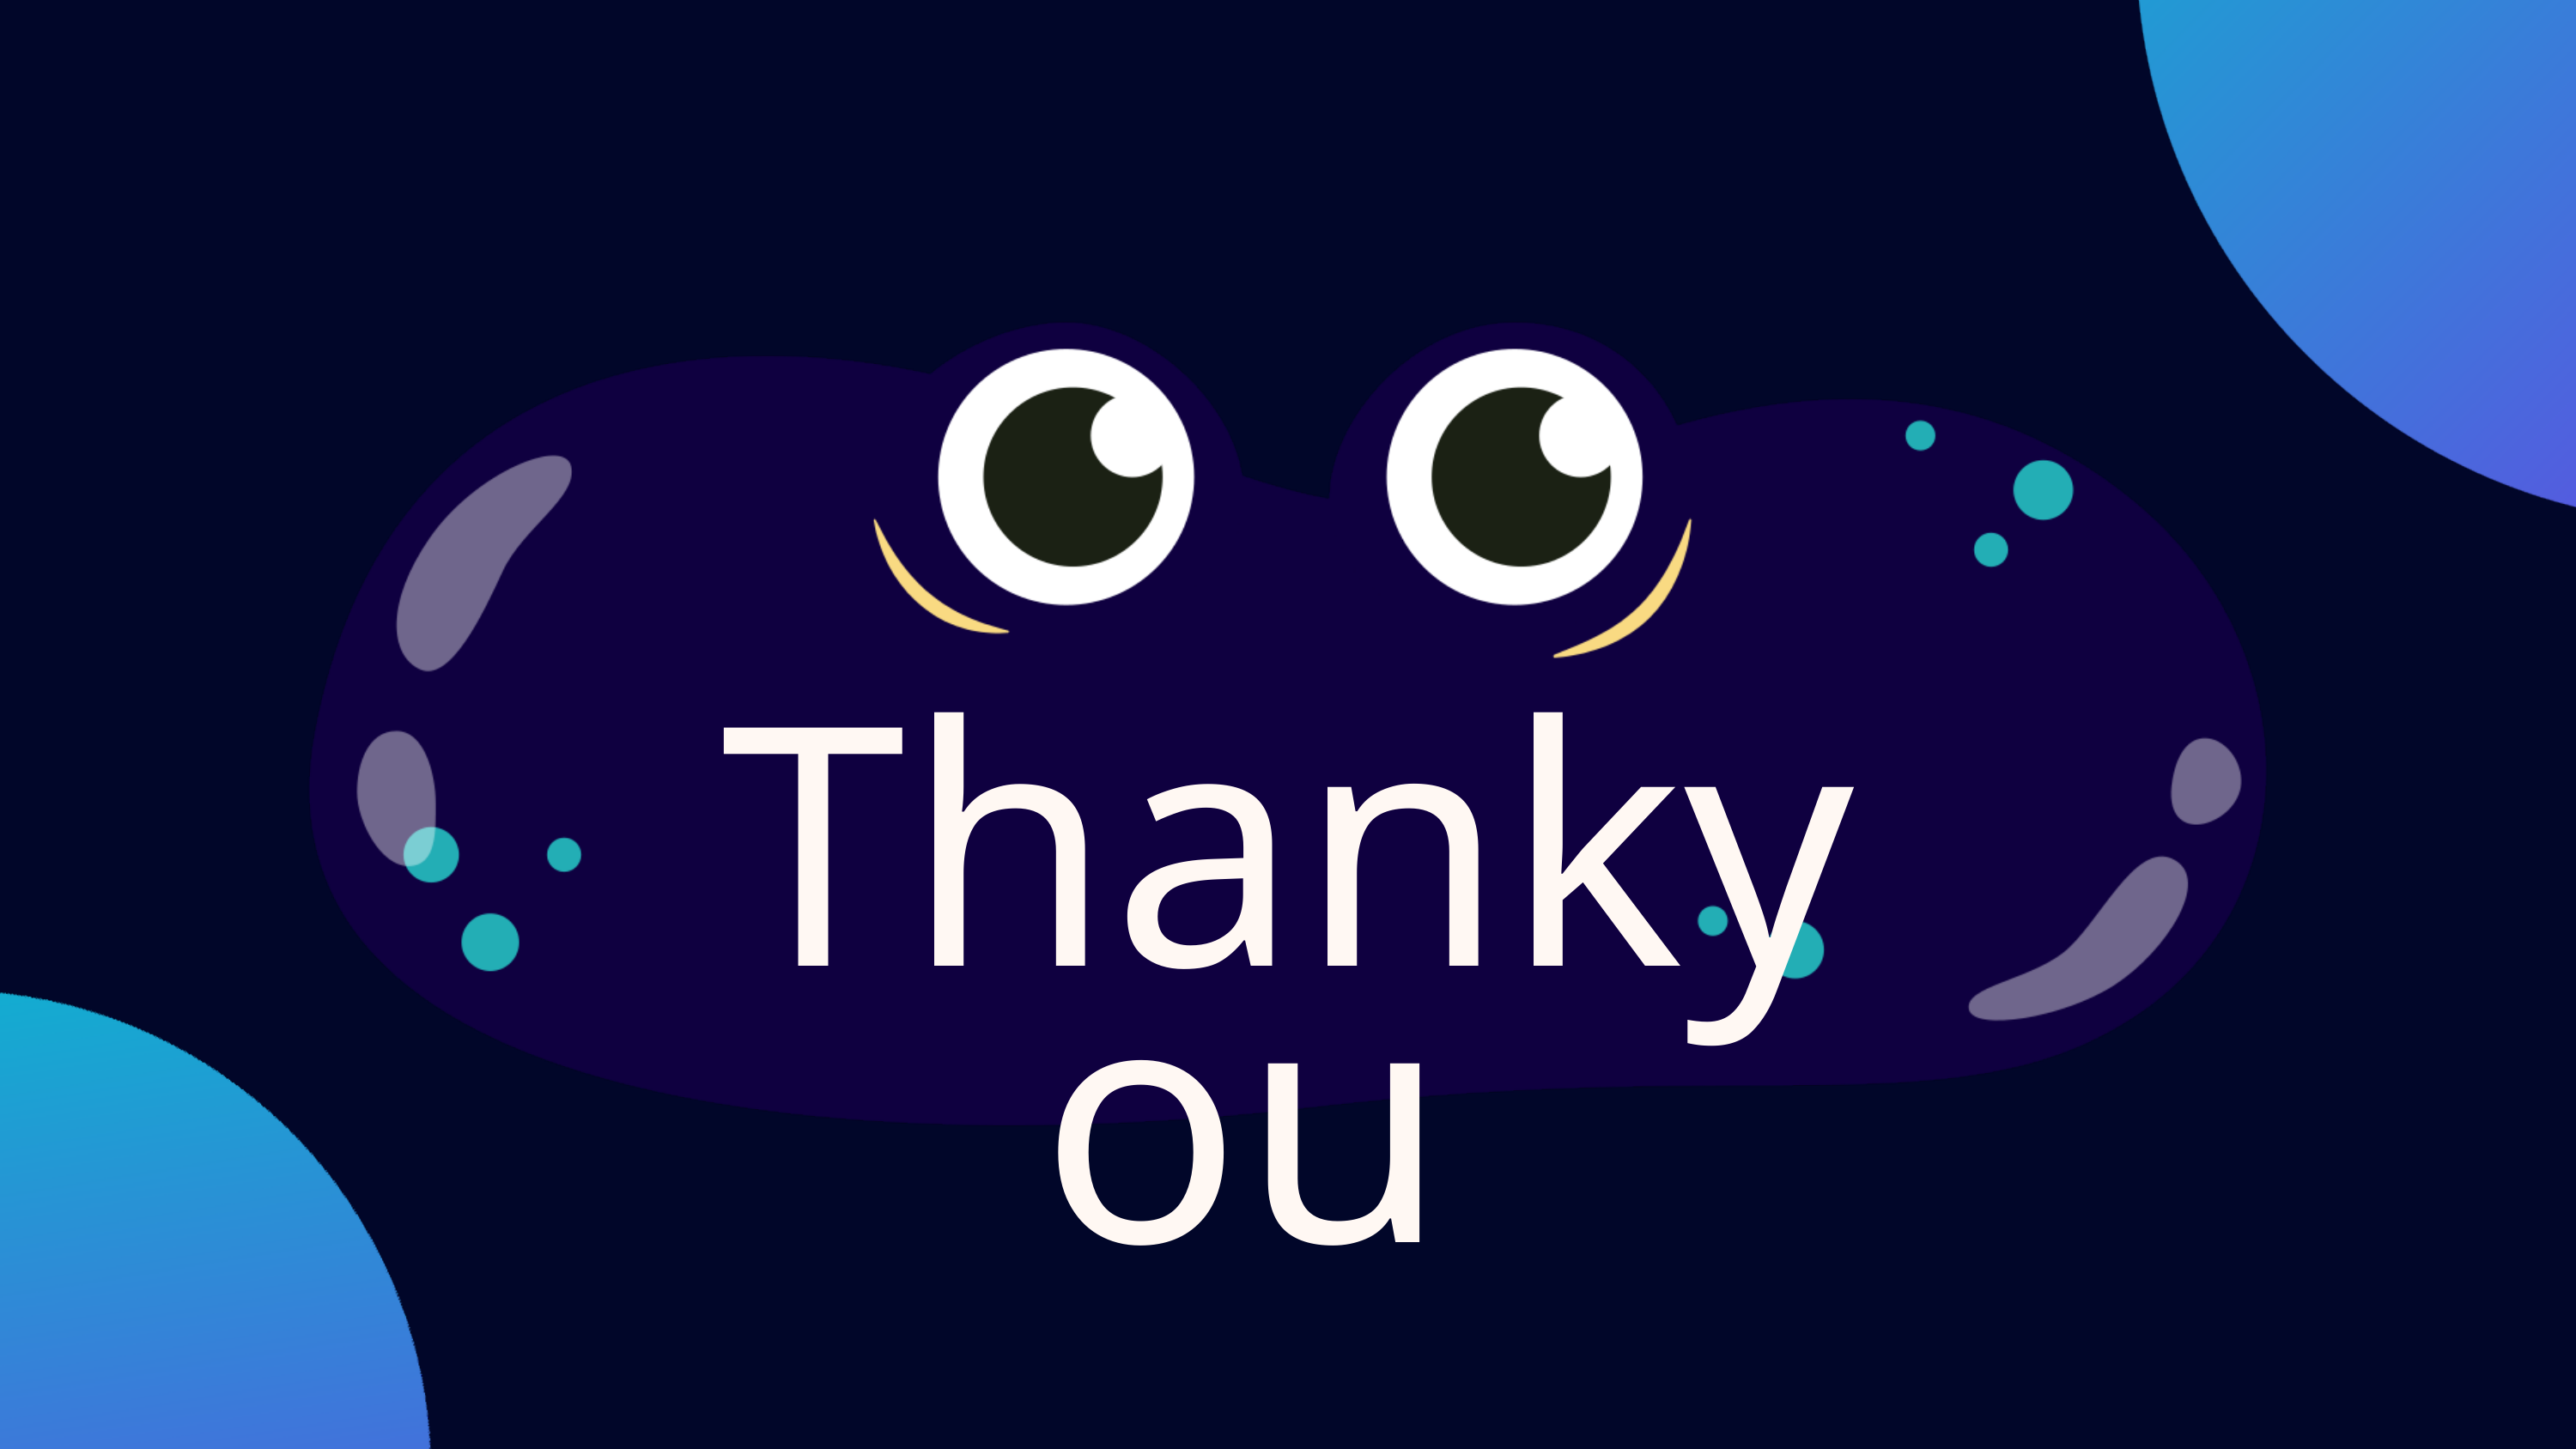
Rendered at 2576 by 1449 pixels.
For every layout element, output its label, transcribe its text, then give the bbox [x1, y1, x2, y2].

text_box Thankyou [690, 1143, 1886, 1310]
picture [0, 0, 2576, 1449]
